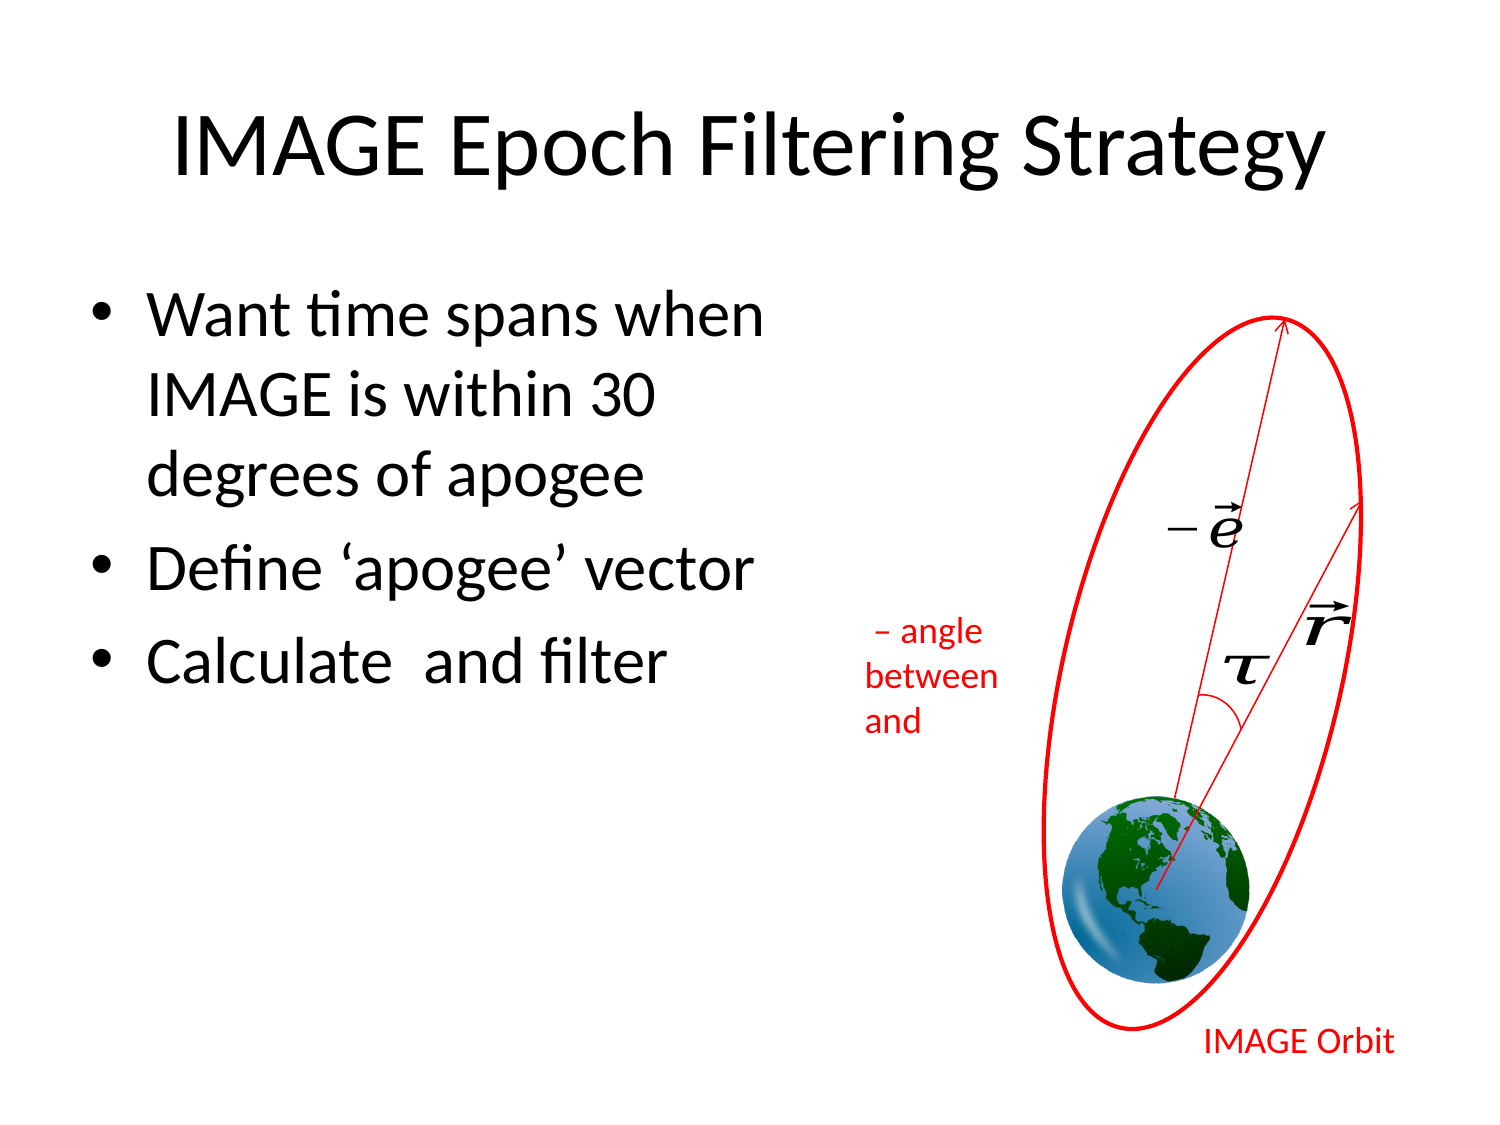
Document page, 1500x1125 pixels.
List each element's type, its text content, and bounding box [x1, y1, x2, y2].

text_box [1155, 499, 1363, 891]
title IMAGE Epoch Filtering Strategy [75, 45, 1425, 233]
text_box [1254, 898, 1271, 928]
text_box [1041, 419, 1150, 953]
picture [1062, 795, 1251, 984]
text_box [1155, 318, 1286, 499]
text_box IMAGE Orbit [1188, 1008, 1411, 1069]
text_box [1258, 315, 1363, 499]
text_box [1073, 991, 1207, 1032]
